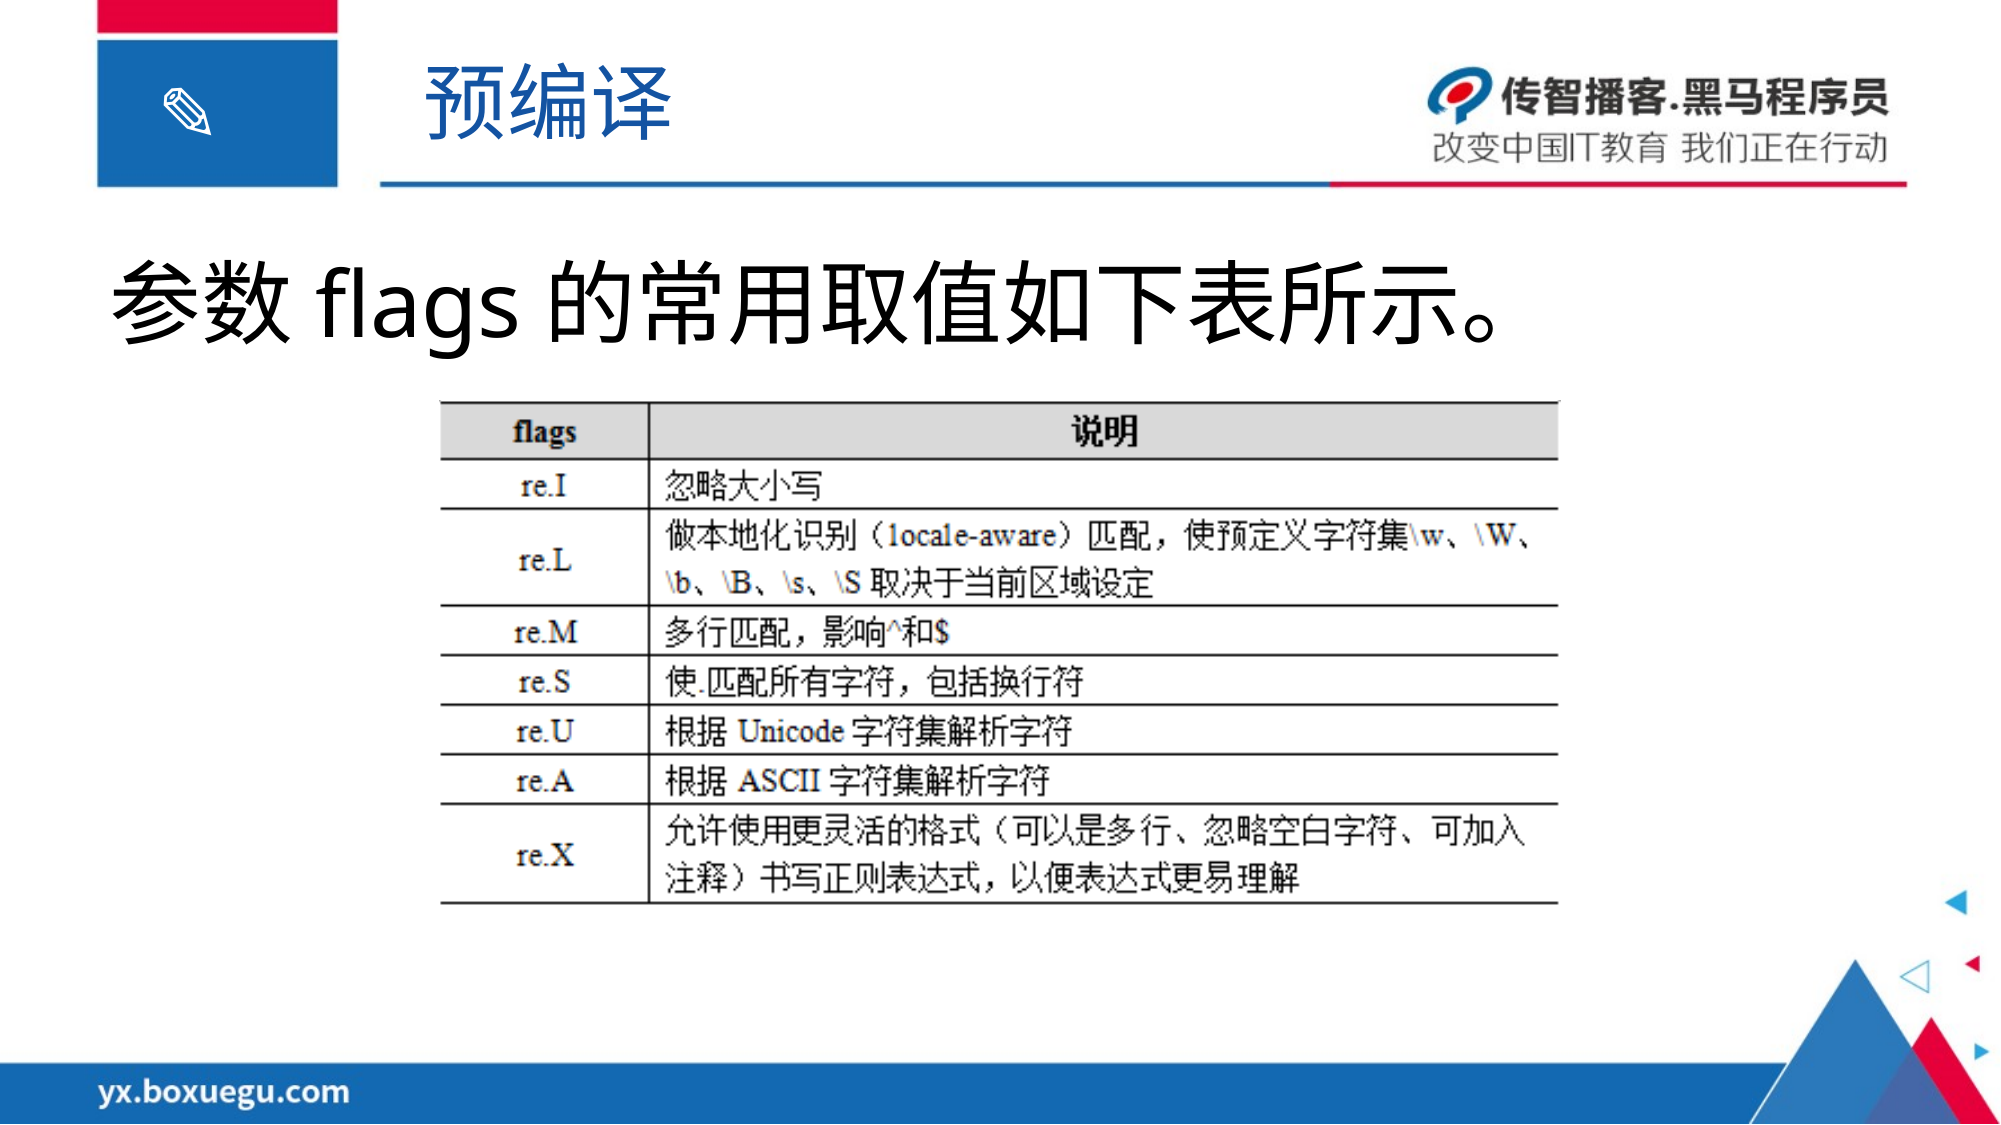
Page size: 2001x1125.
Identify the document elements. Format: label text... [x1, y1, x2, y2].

text_box 预编译 [409, 43, 1292, 158]
picture [0, 0, 2000, 1124]
text_box 参数flags的常用取值如下表所示。 [94, 216, 1905, 364]
